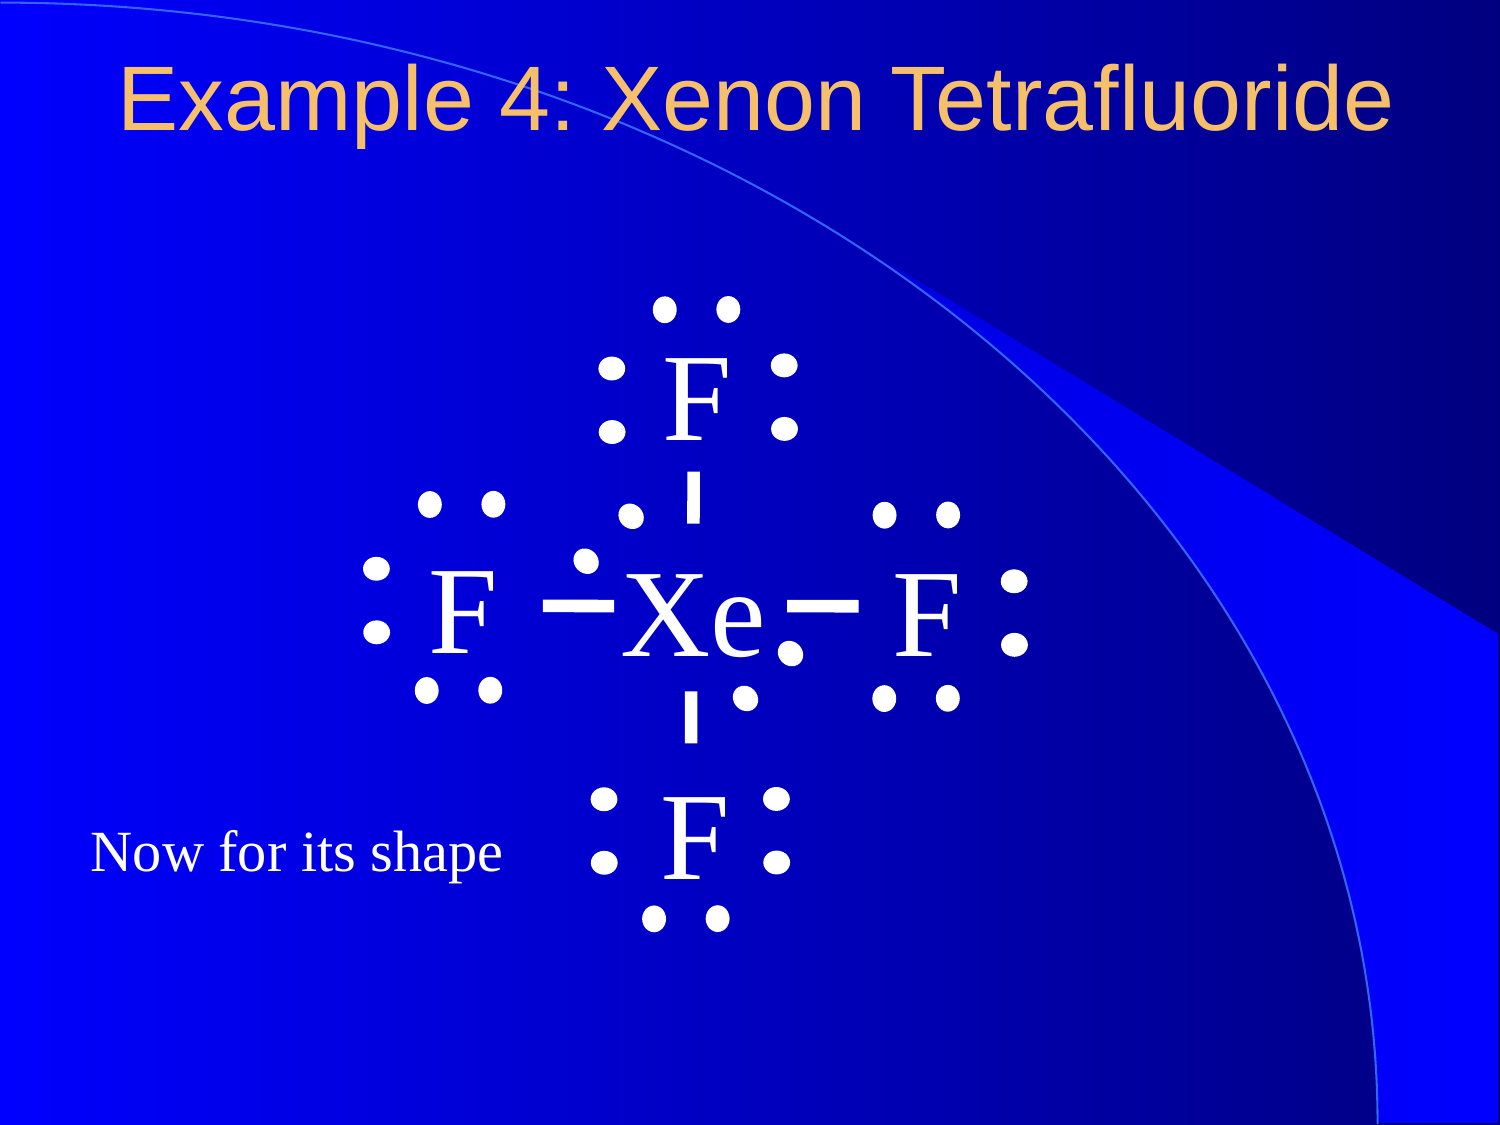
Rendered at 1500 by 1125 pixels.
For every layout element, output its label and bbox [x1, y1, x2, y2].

text_box [333, 296, 1058, 712]
text_box [0, 747, 820, 932]
text_box [418, 491, 505, 518]
title [79, 0, 1435, 188]
